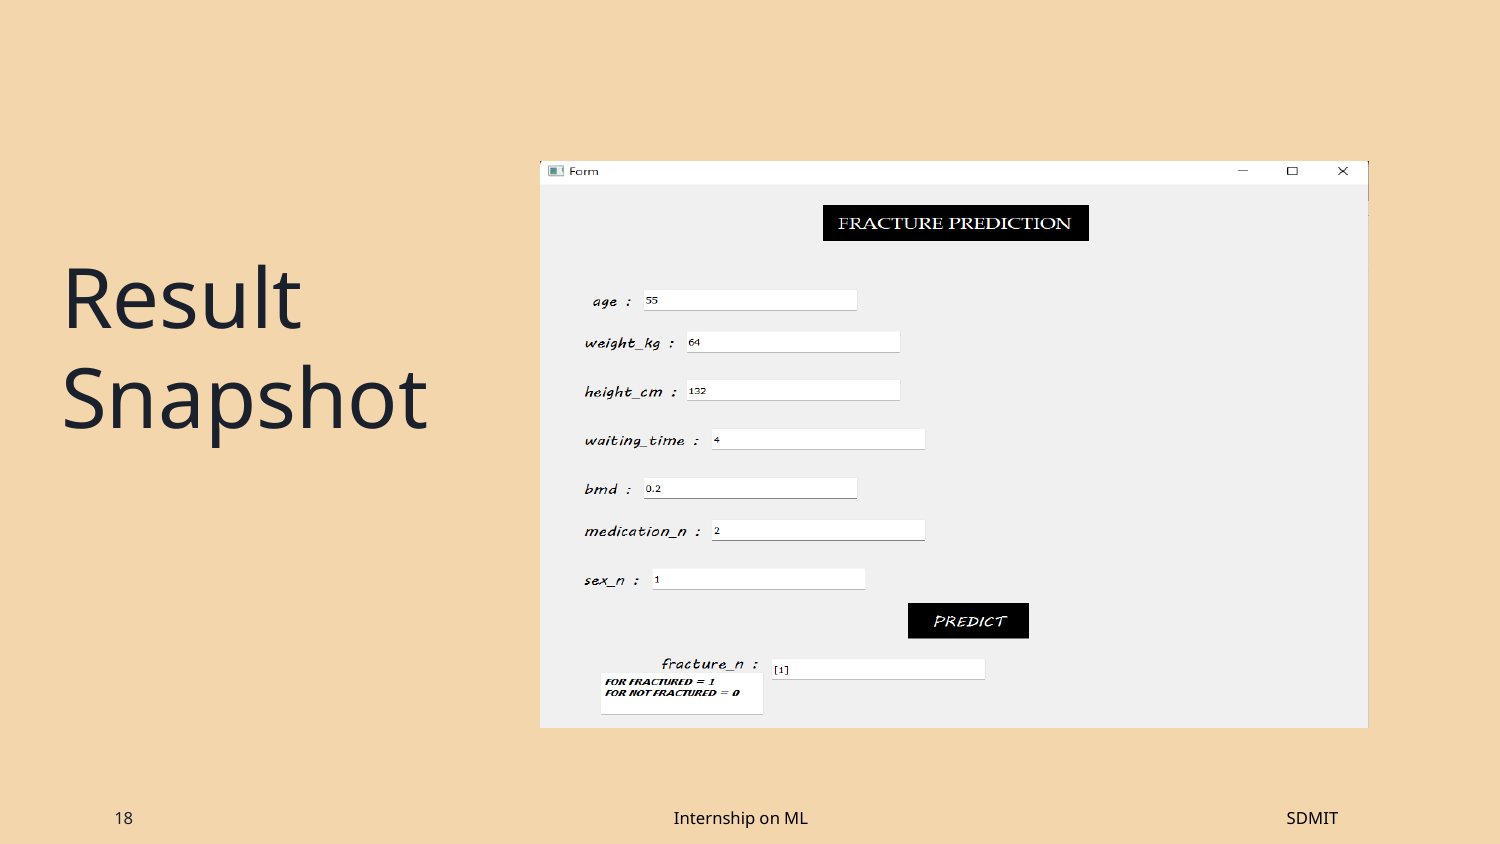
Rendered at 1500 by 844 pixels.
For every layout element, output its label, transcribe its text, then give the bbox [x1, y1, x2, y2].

text_box Internship on ML [366, 802, 937, 834]
text_box SDMIT [937, 802, 1500, 834]
text_box ‹#› [103, 802, 148, 833]
picture [540, 161, 1370, 728]
title Result Snapshot [50, 239, 535, 527]
